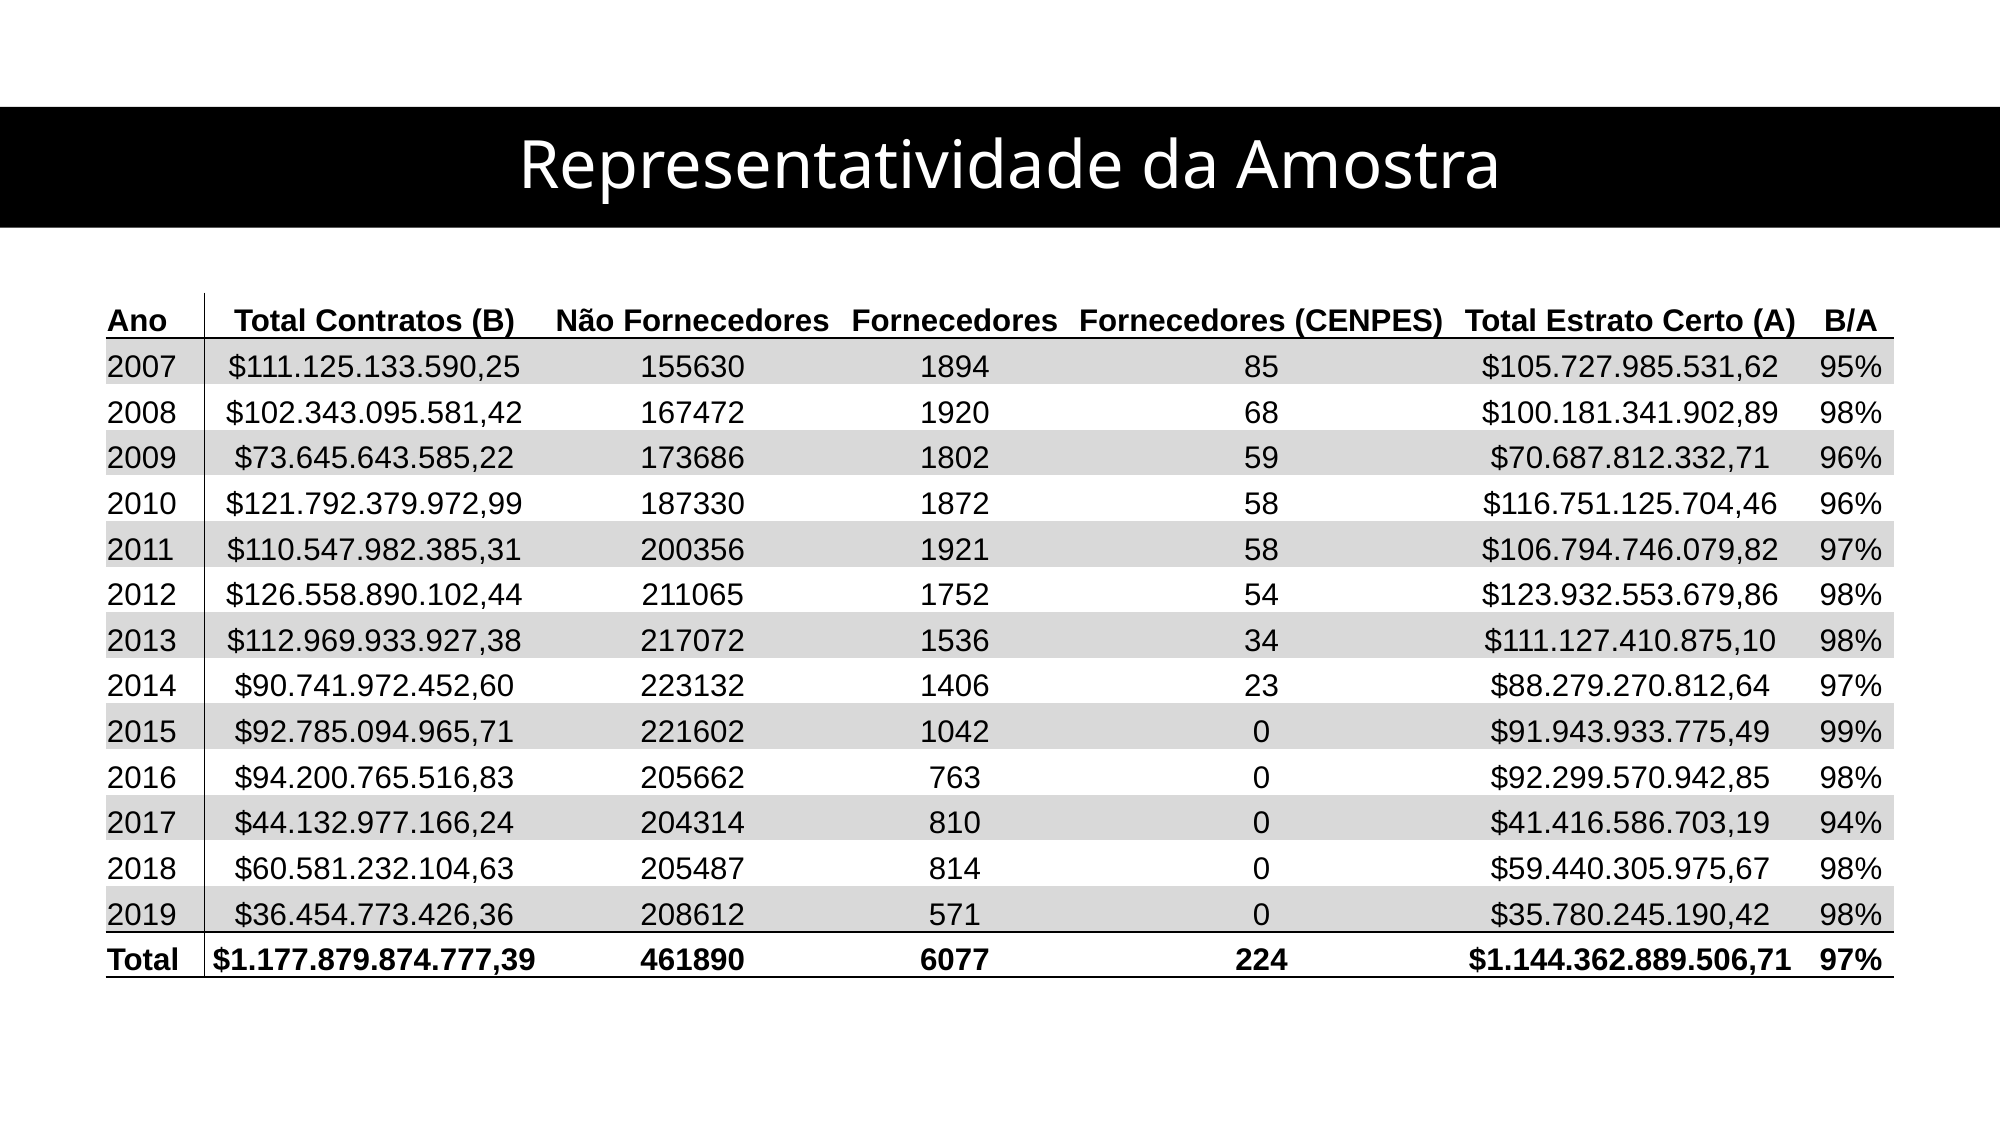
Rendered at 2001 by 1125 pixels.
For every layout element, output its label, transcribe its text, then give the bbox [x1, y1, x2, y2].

table_cell 59 [1069, 430, 1454, 475]
table_cell 173686 [545, 430, 841, 475]
table_cell 6077 [841, 933, 1069, 976]
table_cell 2009 [106, 430, 204, 475]
table_cell 1752 [841, 567, 1069, 612]
table_cell 2011 [106, 521, 204, 567]
table_cell 810 [841, 795, 1069, 840]
table_cell 204314 [545, 795, 841, 840]
table_cell 85 [1069, 339, 1454, 384]
table_cell $35.780.245.190,42 [1454, 886, 1808, 931]
table_cell $70.687.812.332,71 [1454, 430, 1808, 475]
table_cell 1920 [841, 384, 1069, 430]
table_cell 23 [1069, 658, 1454, 703]
table_cell 96% [1808, 475, 1894, 521]
table_cell $91.943.933.775,49 [1454, 703, 1808, 749]
table_cell 98% [1808, 567, 1894, 612]
table_cell 2017 [106, 795, 204, 840]
table_cell 0 [1069, 840, 1454, 886]
table_cell 205662 [545, 749, 841, 795]
table_cell $105.727.985.531,62 [1454, 339, 1808, 384]
table_cell 2015 [106, 703, 204, 749]
table_cell 1872 [841, 475, 1069, 521]
table_cell $111.127.410.875,10 [1454, 612, 1808, 658]
table_cell 1042 [841, 703, 1069, 749]
table_cell 1802 [841, 430, 1069, 475]
table_cell 2019 [106, 886, 204, 931]
table_cell 763 [841, 749, 1069, 795]
table_cell $116.751.125.704,46 [1454, 475, 1808, 521]
table_header Fornecedores (CENPES) [1069, 293, 1454, 337]
table_header Total Contratos (B) [205, 293, 545, 337]
table_cell 34 [1069, 612, 1454, 658]
table_cell $106.794.746.079,82 [1454, 521, 1808, 567]
text_box [0, 106, 2000, 229]
table_cell 208612 [545, 886, 841, 931]
table_cell 1536 [841, 612, 1069, 658]
table_cell 2012 [106, 567, 204, 612]
table_cell 1921 [841, 521, 1069, 567]
table_cell 98% [1808, 886, 1894, 931]
title Representatividade da Amostra [91, 105, 1931, 228]
table_cell 96% [1808, 430, 1894, 475]
table_cell 2007 [106, 339, 204, 384]
table_header B/A [1808, 293, 1894, 337]
table_cell 461890 [545, 933, 841, 976]
table_cell $111.125.133.590,25 [205, 339, 545, 384]
table_cell $73.645.643.585,22 [205, 430, 545, 475]
table_cell 2018 [106, 840, 204, 886]
table_header Ano [106, 293, 204, 337]
table_cell $94.200.765.516,83 [205, 749, 545, 795]
table_cell $102.343.095.581,42 [205, 384, 545, 430]
table_cell 211065 [545, 567, 841, 612]
table_cell 224 [1069, 933, 1454, 976]
table_header Fornecedores [841, 293, 1069, 337]
table_cell 95% [1808, 339, 1894, 384]
table_cell 155630 [545, 339, 841, 384]
table_cell $88.279.270.812,64 [1454, 658, 1808, 703]
table_cell 58 [1069, 475, 1454, 521]
table_cell $123.932.553.679,86 [1454, 567, 1808, 612]
table_cell 1406 [841, 658, 1069, 703]
table_cell 217072 [545, 612, 841, 658]
table_cell Total [106, 933, 204, 976]
table_cell 99% [1808, 703, 1894, 749]
table_cell $1.177.879.874.777,39 [205, 933, 545, 976]
table_cell $90.741.972.452,60 [205, 658, 545, 703]
table_cell 223132 [545, 658, 841, 703]
table_cell $59.440.305.975,67 [1454, 840, 1808, 886]
table_cell 98% [1808, 749, 1894, 795]
table_cell 97% [1808, 933, 1894, 976]
table_cell 1894 [841, 339, 1069, 384]
table_cell 571 [841, 886, 1069, 931]
table_cell 2010 [106, 475, 204, 521]
table_cell 205487 [545, 840, 841, 886]
table_cell $41.416.586.703,19 [1454, 795, 1808, 840]
table_cell $60.581.232.104,63 [205, 840, 545, 886]
table_cell 0 [1069, 749, 1454, 795]
table_cell $92.785.094.965,71 [205, 703, 545, 749]
table_cell $112.969.933.927,38 [205, 612, 545, 658]
table_cell 98% [1808, 840, 1894, 886]
table_cell 98% [1808, 384, 1894, 430]
table_cell $92.299.570.942,85 [1454, 749, 1808, 795]
table_cell $100.181.341.902,89 [1454, 384, 1808, 430]
table_cell 221602 [545, 703, 841, 749]
table_cell $121.792.379.972,99 [205, 475, 545, 521]
table_cell 187330 [545, 475, 841, 521]
table_cell 98% [1808, 612, 1894, 658]
table_cell 0 [1069, 703, 1454, 749]
table_cell 167472 [545, 384, 841, 430]
table_cell $36.454.773.426,36 [205, 886, 545, 931]
table_cell 2016 [106, 749, 204, 795]
table_cell 2008 [106, 384, 204, 430]
table_cell $44.132.977.166,24 [205, 795, 545, 840]
table_cell 68 [1069, 384, 1454, 430]
table_cell 0 [1069, 886, 1454, 931]
table_cell 94% [1808, 795, 1894, 840]
table_header Total Estrato Certo (A) [1454, 293, 1808, 337]
table_cell 54 [1069, 567, 1454, 612]
table_cell $110.547.982.385,31 [205, 521, 545, 567]
table_cell 58 [1069, 521, 1454, 567]
table_cell 0 [1069, 795, 1454, 840]
table_header Não Fornecedores [545, 293, 841, 337]
table_cell $1.144.362.889.506,71 [1454, 933, 1808, 976]
table_cell 200356 [545, 521, 841, 567]
table_cell 2013 [106, 612, 204, 658]
table_cell 97% [1808, 521, 1894, 567]
table_cell $126.558.890.102,44 [205, 567, 545, 612]
table_cell 814 [841, 840, 1069, 886]
table_cell 2014 [106, 658, 204, 703]
table_cell 97% [1808, 658, 1894, 703]
